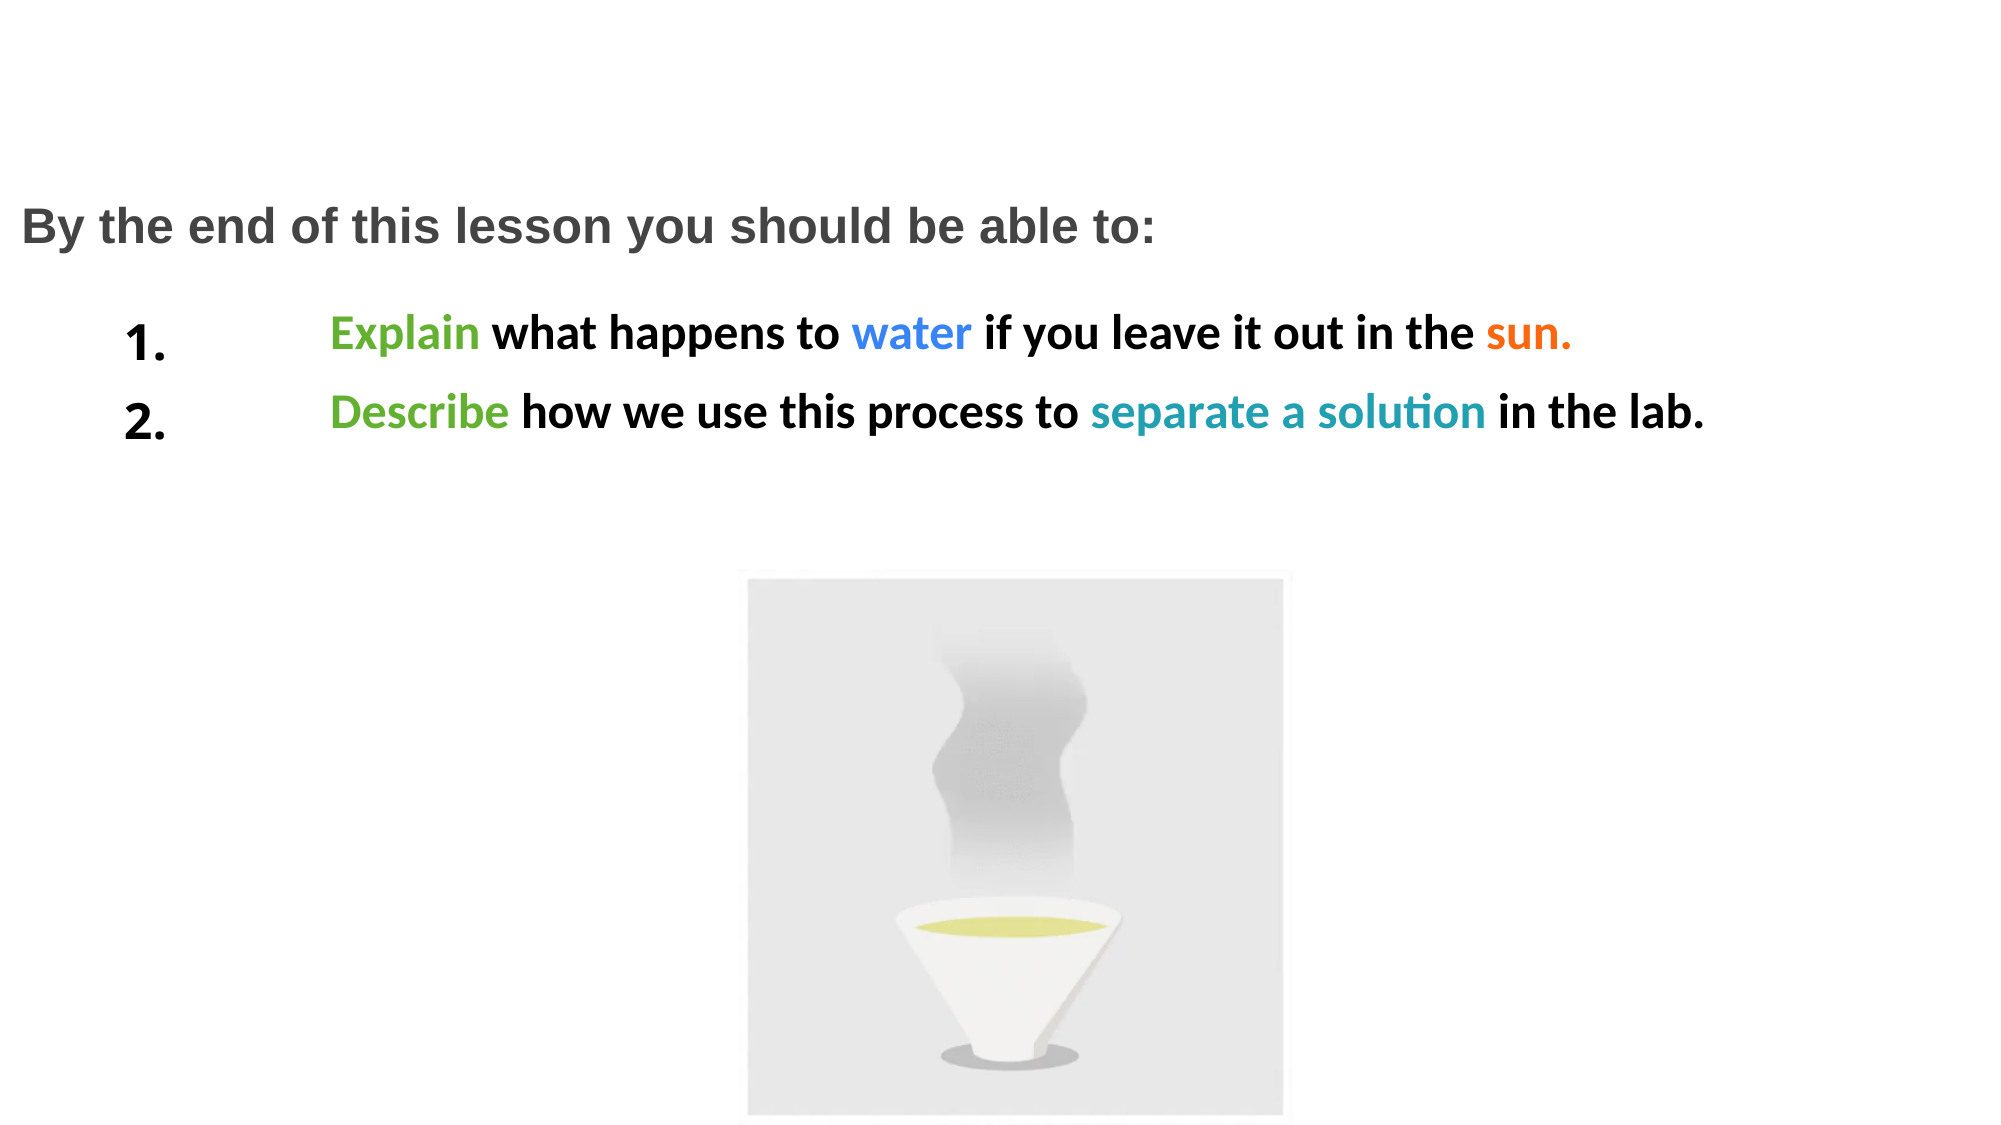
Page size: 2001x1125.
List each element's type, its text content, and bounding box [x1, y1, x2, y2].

table_header Explain what happens to water if you leave it out in the sun. [321, 298, 1840, 376]
table_cell Describe how we use this process to separate a solution in the lab. [321, 376, 1840, 455]
text_box By the end of this lesson you should be able to: [6, 186, 1173, 262]
table_cell 2. [115, 376, 321, 455]
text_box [737, 568, 1294, 1125]
table_header 1. [115, 298, 321, 376]
